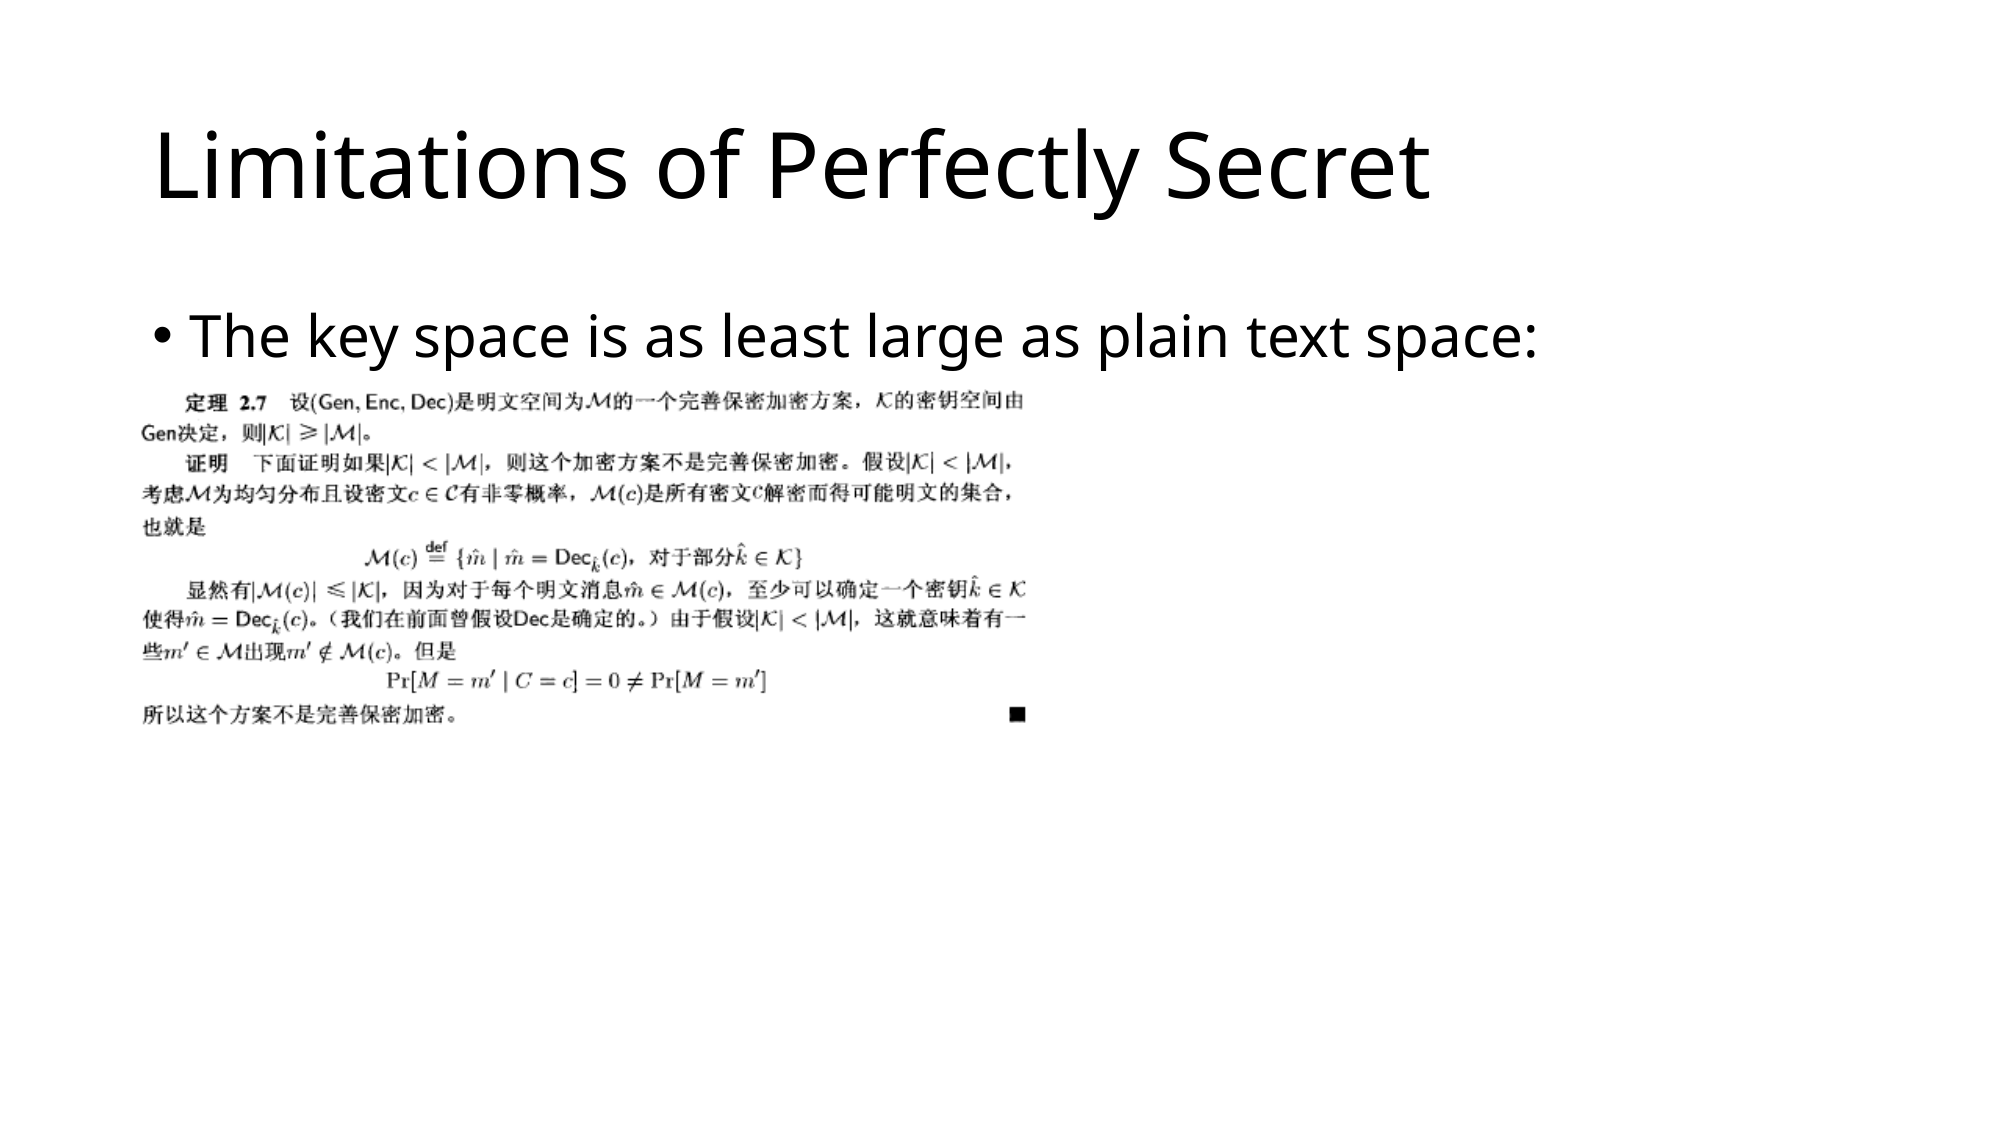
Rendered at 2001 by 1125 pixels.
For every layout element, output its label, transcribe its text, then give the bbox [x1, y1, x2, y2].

picture [137, 388, 1038, 737]
list The key space is as least large as plain text space: [137, 299, 1863, 1014]
title Limitations of Perfectly Secret [137, 59, 1863, 278]
